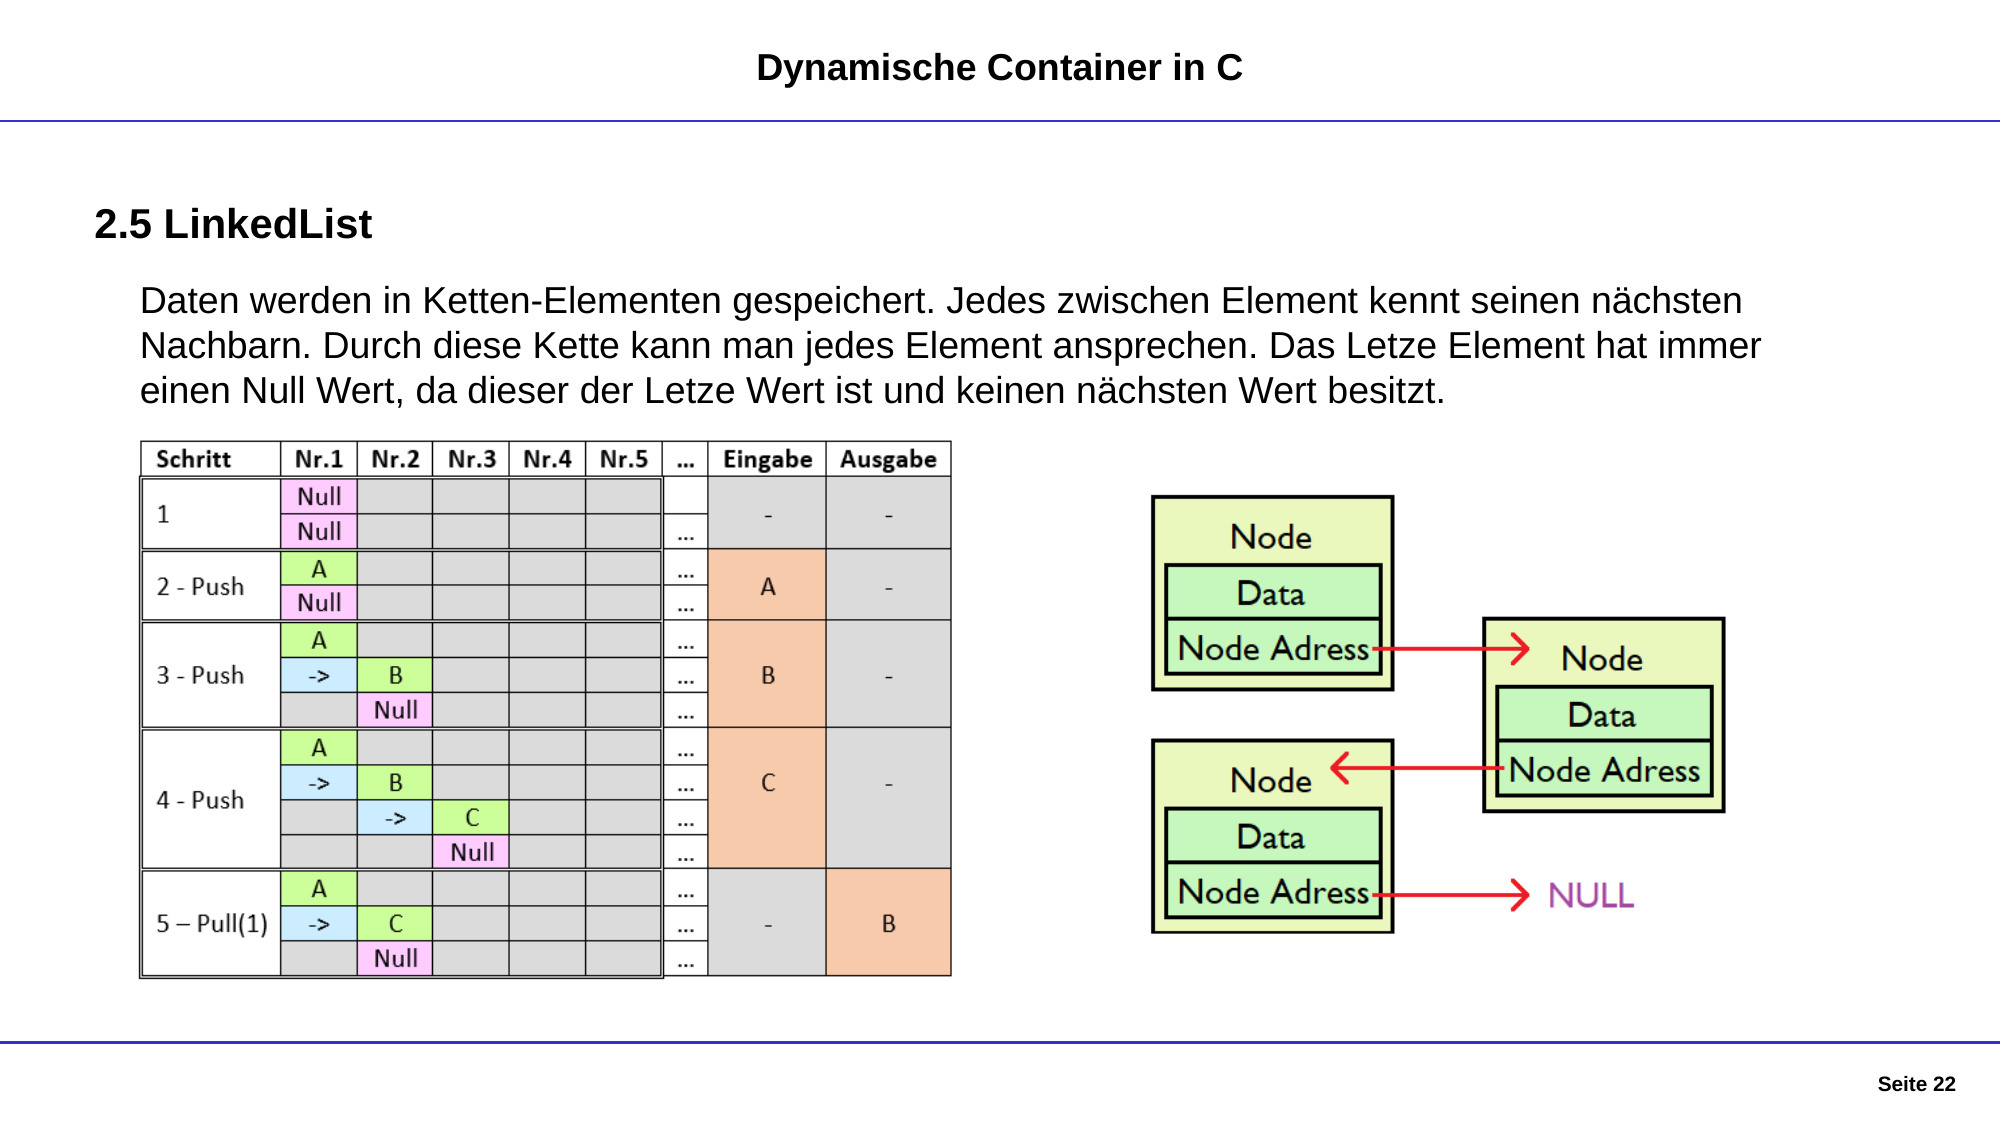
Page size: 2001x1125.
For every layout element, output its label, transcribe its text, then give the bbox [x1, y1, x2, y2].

text_box 2.5 LinkedList [79, 189, 701, 255]
slide_number Seite 22 [1521, 1053, 1972, 1114]
text_box Daten werden in Ketten-Elementen gespeichert. Jedes zwischen Element kennt seinen nächsten Nachbarn. Durch diese Kette kann man jedes Element ansprechen. Das Letze Element hat immer einen Null Wert, da dieser der Letze Wert ist und keinen nächsten Wert besitzt. [125, 268, 1818, 419]
picture [1112, 465, 1765, 998]
text_box Dynamische Container in C [435, 35, 1565, 96]
picture [123, 426, 972, 998]
